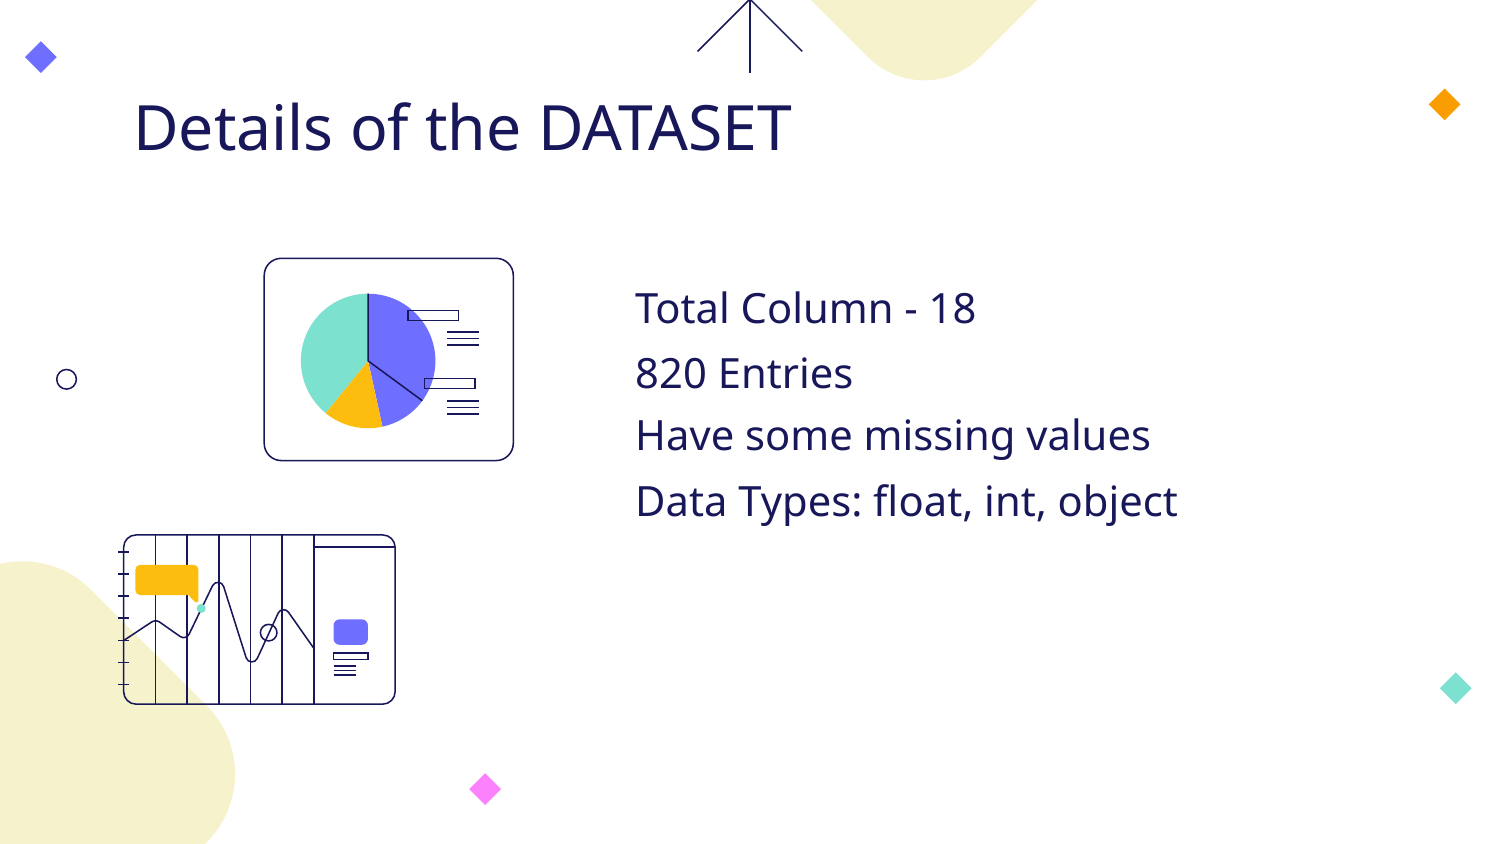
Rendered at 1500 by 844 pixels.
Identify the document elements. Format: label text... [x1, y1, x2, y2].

title Details of the DATASET [118, 72, 1382, 167]
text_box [263, 258, 514, 461]
subtitle Total Column - 18 [620, 273, 1383, 338]
subtitle Have some missing values [620, 399, 1383, 466]
subtitle 820 Entries [620, 338, 1383, 399]
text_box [117, 534, 396, 705]
subtitle Data Types: float, int, object [620, 466, 1383, 540]
